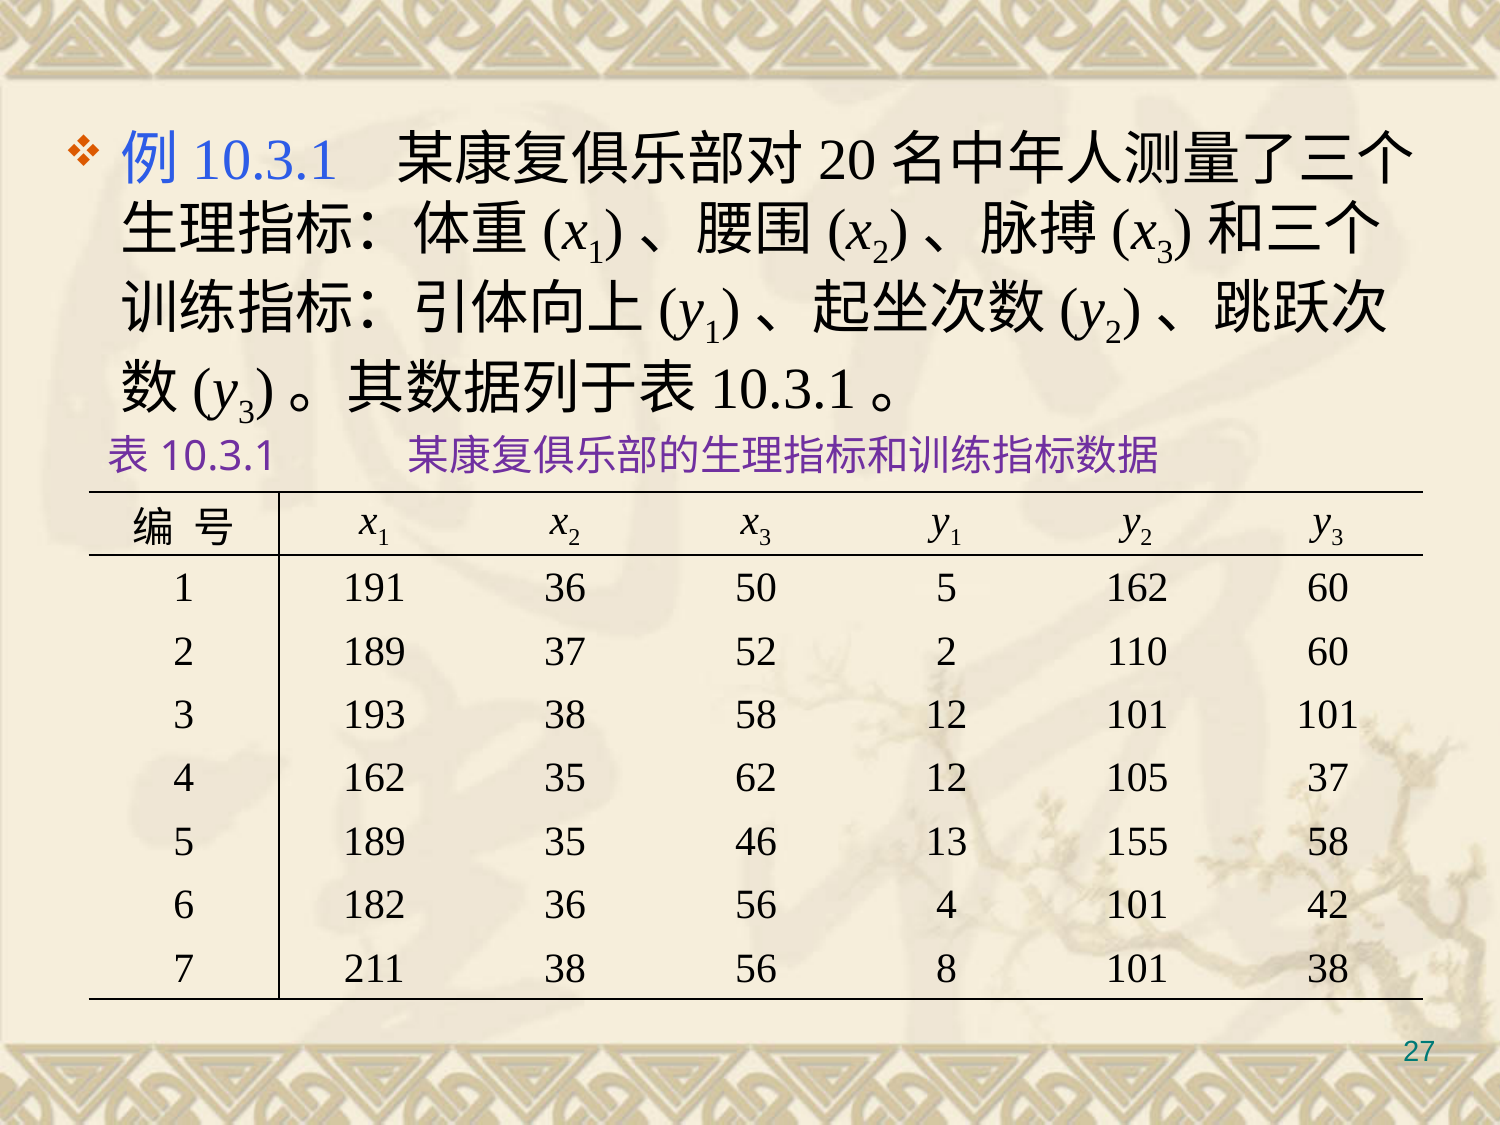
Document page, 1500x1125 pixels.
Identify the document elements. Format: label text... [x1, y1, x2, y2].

table_cell 211 [280, 936, 470, 998]
list 例10.3.1 某康复俱乐部对20名中年人测量了三个生理指标：体重(x1)、腰围(x2)、脉搏(x3)和三个训练指标：引体向上(y1)、起坐次数(y2)、跳跃次数(y3)。其数据列于表10.3.1。 [49, 113, 1451, 1001]
table_cell 35 [470, 745, 661, 809]
table_cell 182 [280, 872, 470, 936]
table_cell 5 [851, 556, 1042, 619]
table_cell 46 [661, 809, 851, 872]
table_cell 162 [280, 745, 470, 809]
table_cell 37 [470, 619, 661, 682]
table_cell 5 [89, 809, 278, 872]
table_header y3 [1233, 493, 1423, 554]
table_header x1 [280, 493, 470, 554]
table_cell 7 [89, 936, 278, 998]
table_cell 191 [280, 556, 470, 619]
picture [0, 0, 1500, 1125]
table_cell 101 [1042, 682, 1233, 745]
table_cell 52 [661, 619, 851, 682]
table_cell 3 [89, 682, 278, 745]
table_cell 110 [1042, 619, 1233, 682]
table_header y1 [851, 493, 1042, 554]
table_cell 8 [851, 936, 1042, 998]
slide_number 27 [1074, 1024, 1451, 1103]
table_cell 60 [1233, 619, 1423, 682]
table_cell 36 [470, 556, 661, 619]
table_cell 12 [851, 682, 1042, 745]
table_cell 4 [89, 745, 278, 809]
table_cell 60 [1233, 556, 1423, 619]
table_cell 162 [1042, 556, 1233, 619]
table_cell 12 [851, 745, 1042, 809]
table_cell 38 [1233, 936, 1423, 998]
table_cell 105 [1042, 745, 1233, 809]
table_cell 6 [89, 872, 278, 936]
table_cell 58 [661, 682, 851, 745]
table_cell 62 [661, 745, 851, 809]
table_cell 101 [1042, 872, 1233, 936]
table_header y2 [1042, 493, 1233, 554]
table_cell 101 [1233, 682, 1423, 745]
table_cell 56 [661, 936, 851, 998]
table_cell 155 [1042, 809, 1233, 872]
table_cell 42 [1233, 872, 1423, 936]
table_cell 2 [89, 619, 278, 682]
table_cell 193 [280, 682, 470, 745]
table_cell 50 [661, 556, 851, 619]
table_cell 38 [470, 936, 661, 998]
table_cell 58 [1233, 809, 1423, 872]
table_cell 189 [280, 809, 470, 872]
table_header x2 [470, 493, 661, 554]
table_cell 4 [851, 872, 1042, 936]
table_cell 189 [280, 619, 470, 682]
table_cell 36 [470, 872, 661, 936]
table_cell 2 [851, 619, 1042, 682]
table_header 编 号 [89, 493, 278, 554]
table_cell 38 [470, 682, 661, 745]
table_cell 13 [851, 809, 1042, 872]
text_box 表10.3.1 某康复俱乐部的生理指标和训练指标数据 [93, 421, 1175, 486]
table_cell 35 [470, 809, 661, 872]
table_cell 37 [1233, 745, 1423, 809]
table_cell 101 [1042, 936, 1233, 998]
table_cell 1 [89, 556, 278, 619]
table_cell 56 [661, 872, 851, 936]
table_header x3 [661, 493, 851, 554]
